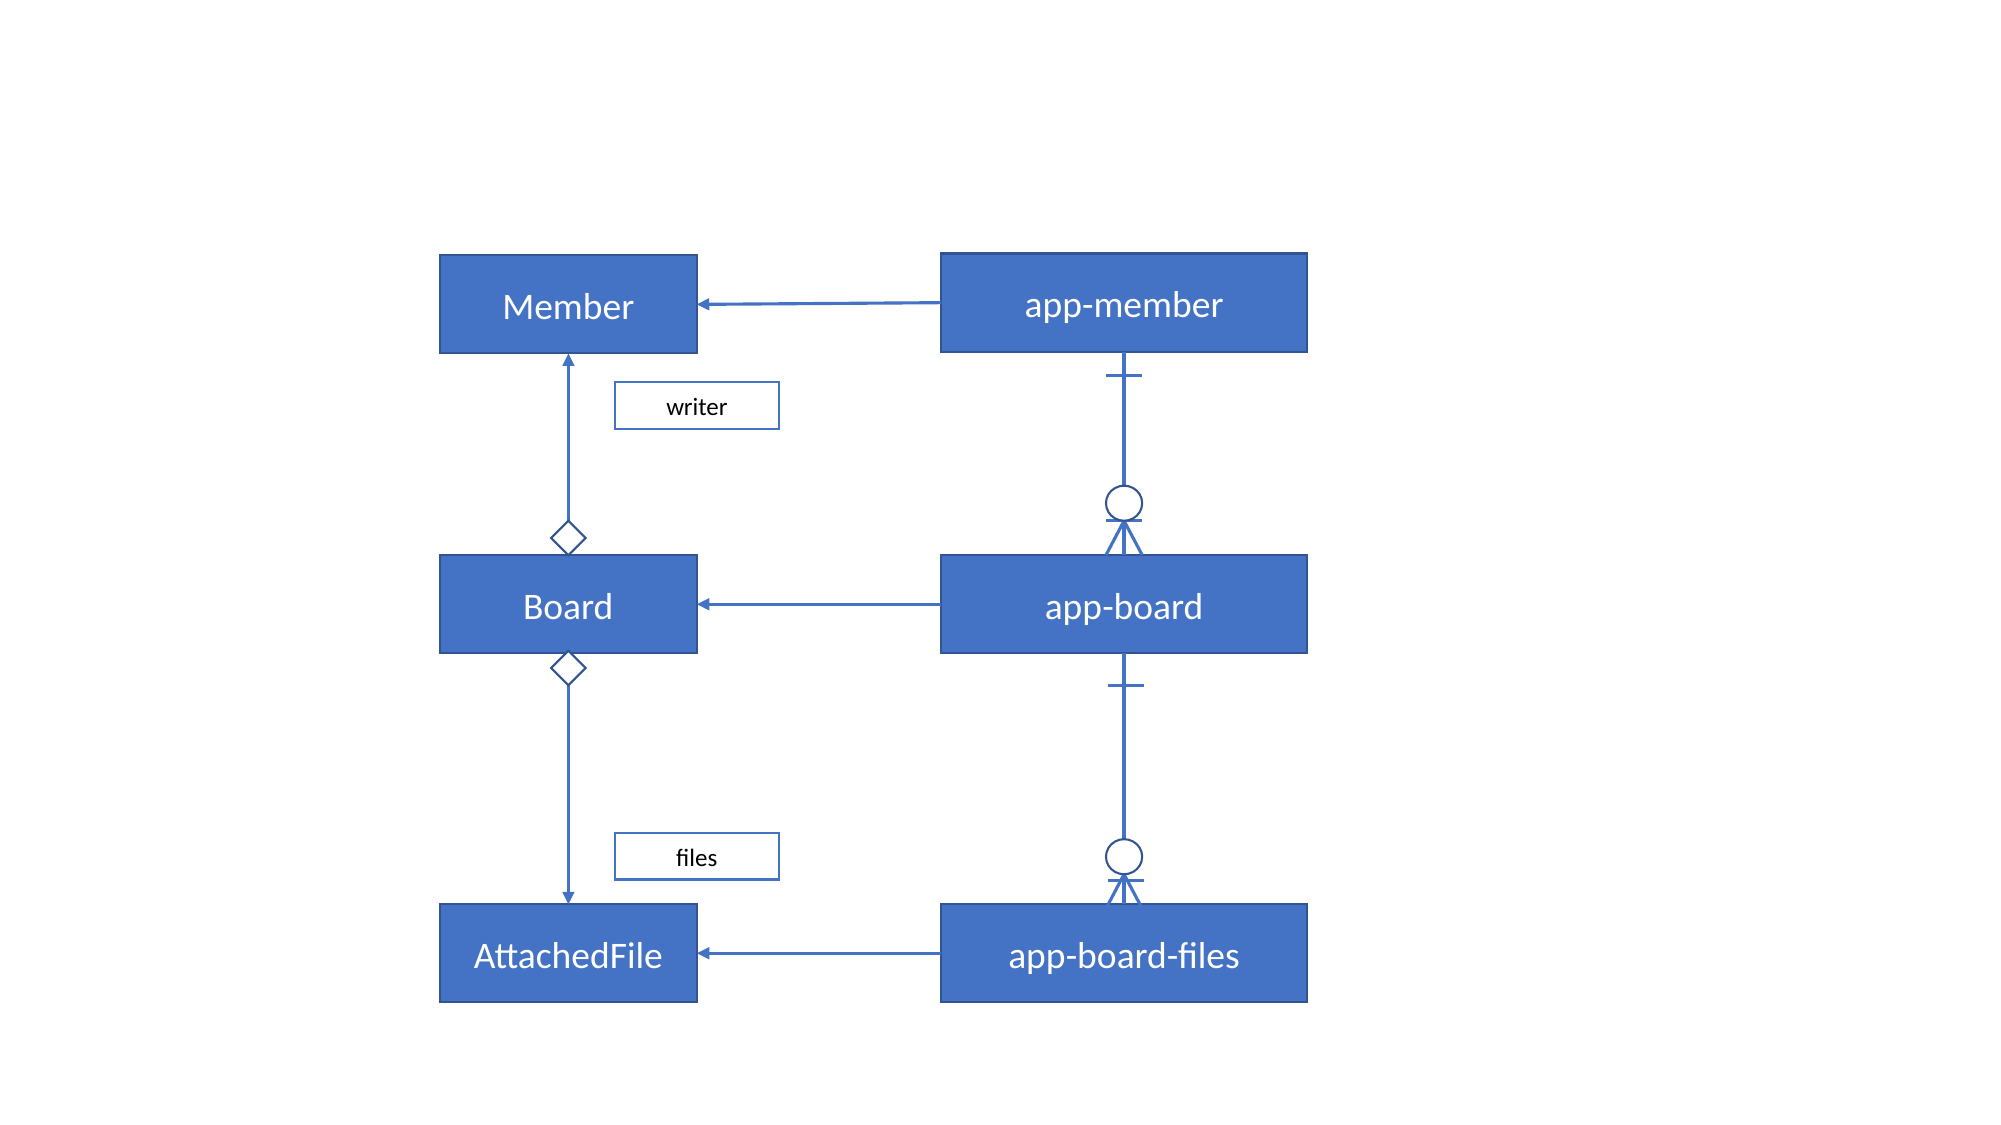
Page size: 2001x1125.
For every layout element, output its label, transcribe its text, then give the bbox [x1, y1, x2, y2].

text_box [1125, 520, 1143, 556]
text_box [1104, 838, 1124, 874]
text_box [1105, 520, 1125, 556]
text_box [1125, 874, 1143, 909]
text_box AttachedFile [439, 903, 698, 1003]
text_box Member [439, 254, 698, 354]
text_box files [614, 832, 780, 881]
text_box writer [614, 381, 780, 430]
text_box [549, 649, 588, 687]
text_box app-member [940, 252, 1308, 353]
text_box [1104, 484, 1124, 520]
text_box Board [439, 554, 698, 654]
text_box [1105, 874, 1125, 909]
text_box [1125, 838, 1144, 874]
text_box [1125, 484, 1144, 520]
text_box app-board-files [940, 903, 1308, 1003]
text_box app-board [940, 554, 1308, 654]
text_box [549, 519, 588, 557]
